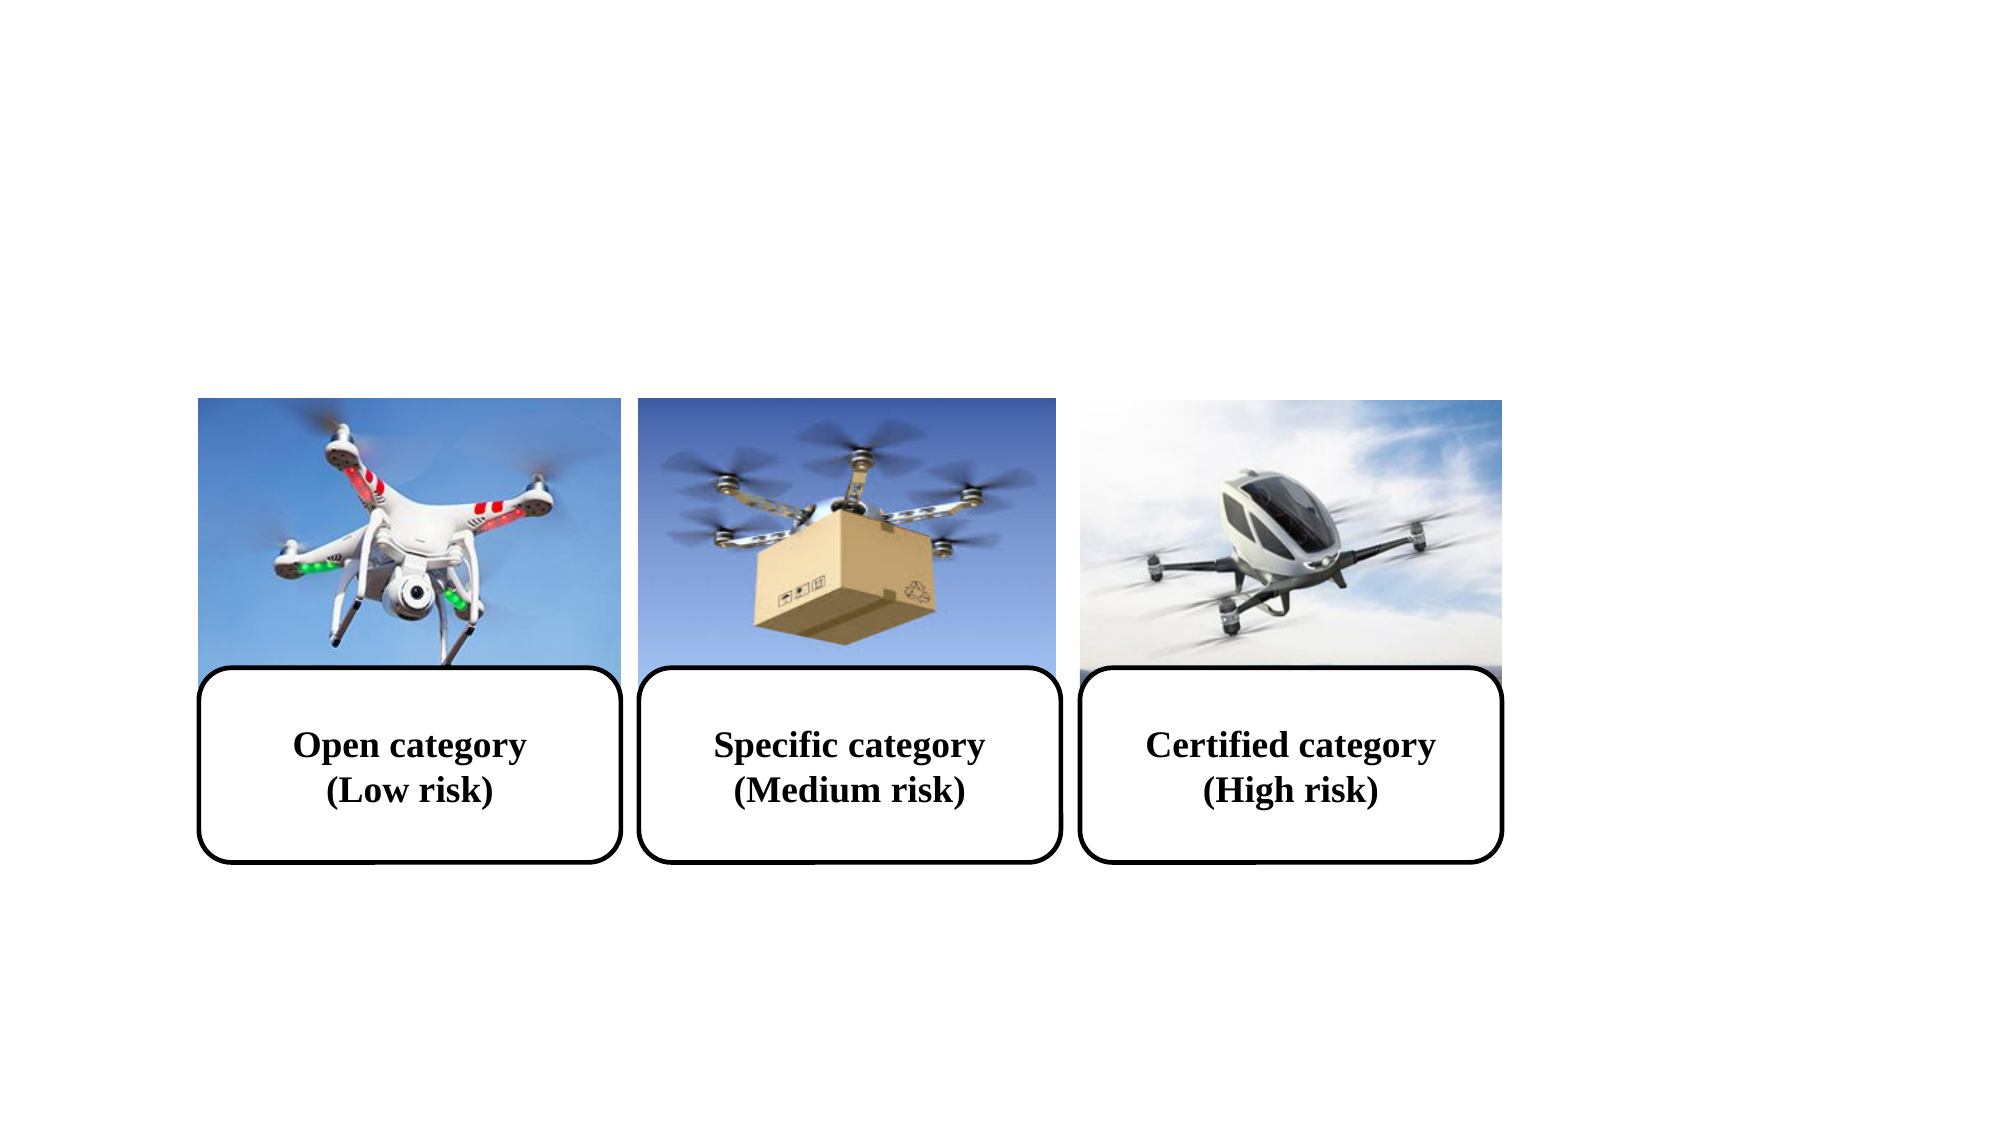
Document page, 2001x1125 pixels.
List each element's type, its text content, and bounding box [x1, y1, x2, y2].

text_box Open category (Low risk) [197, 688, 622, 864]
text_box Certified category (High risk) [1078, 688, 1504, 864]
text_box Specific category (Medium risk) [637, 681, 1062, 864]
picture [1079, 400, 1502, 688]
picture [638, 398, 1056, 688]
picture [198, 398, 621, 688]
